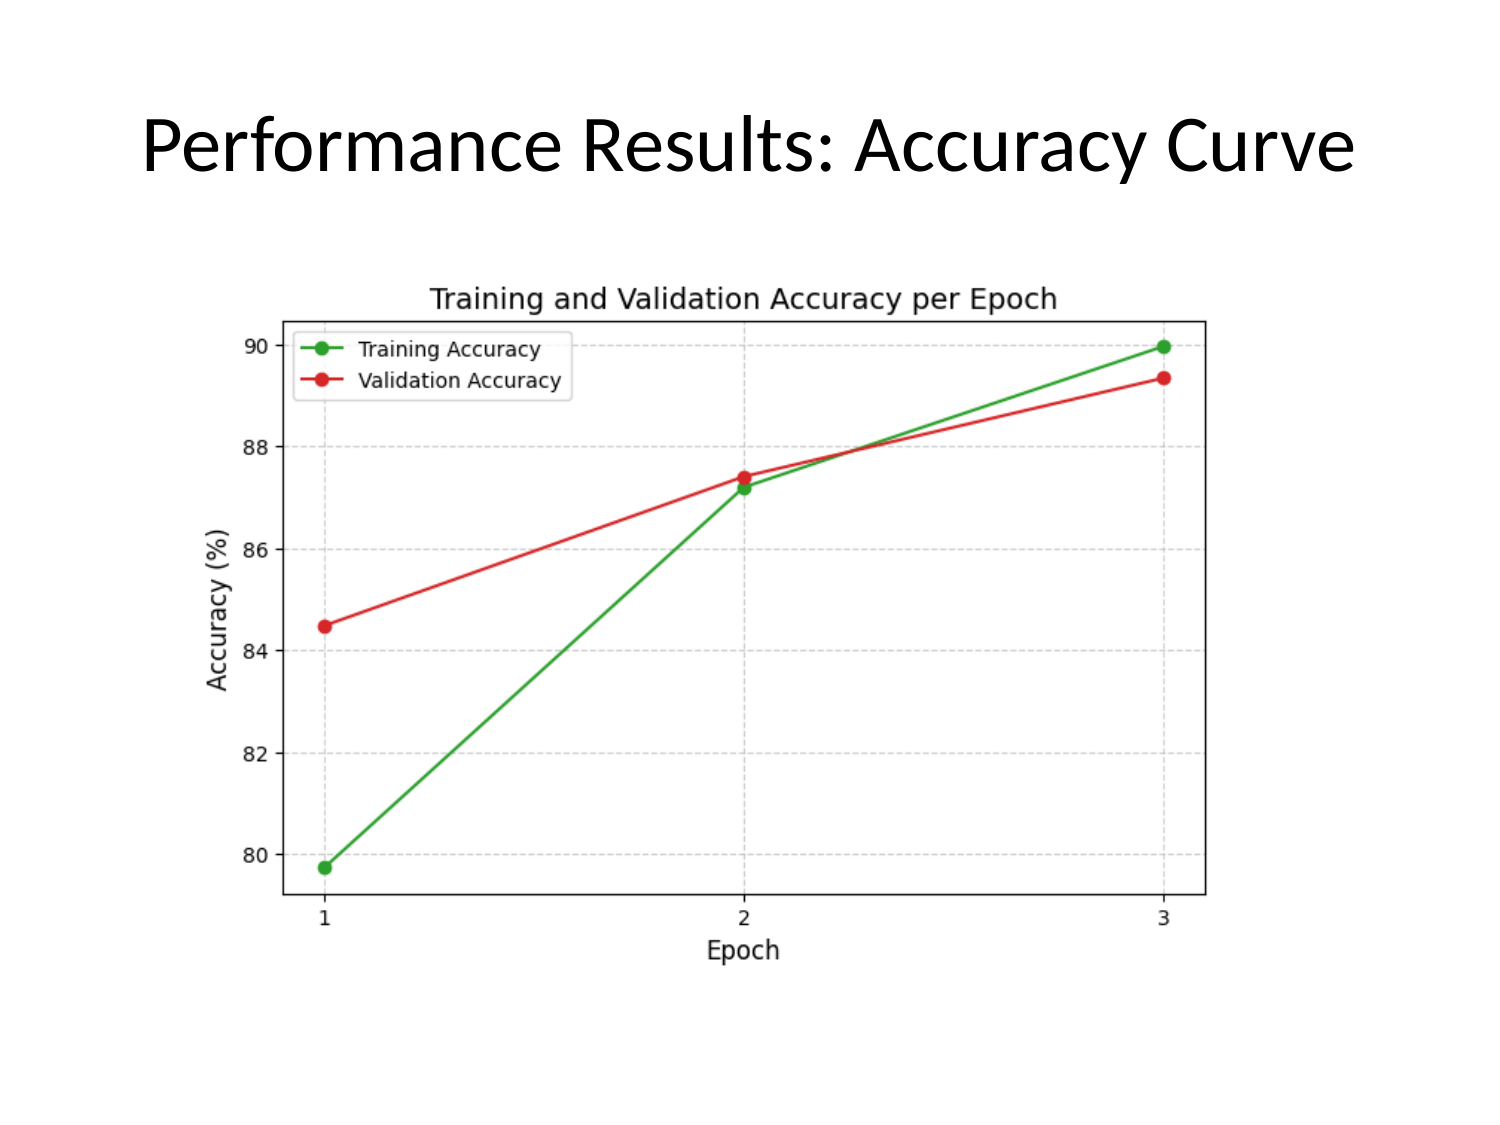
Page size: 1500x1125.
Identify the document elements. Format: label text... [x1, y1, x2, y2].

title Performance Results: Accuracy Curve [75, 45, 1425, 233]
picture [192, 272, 1221, 979]
